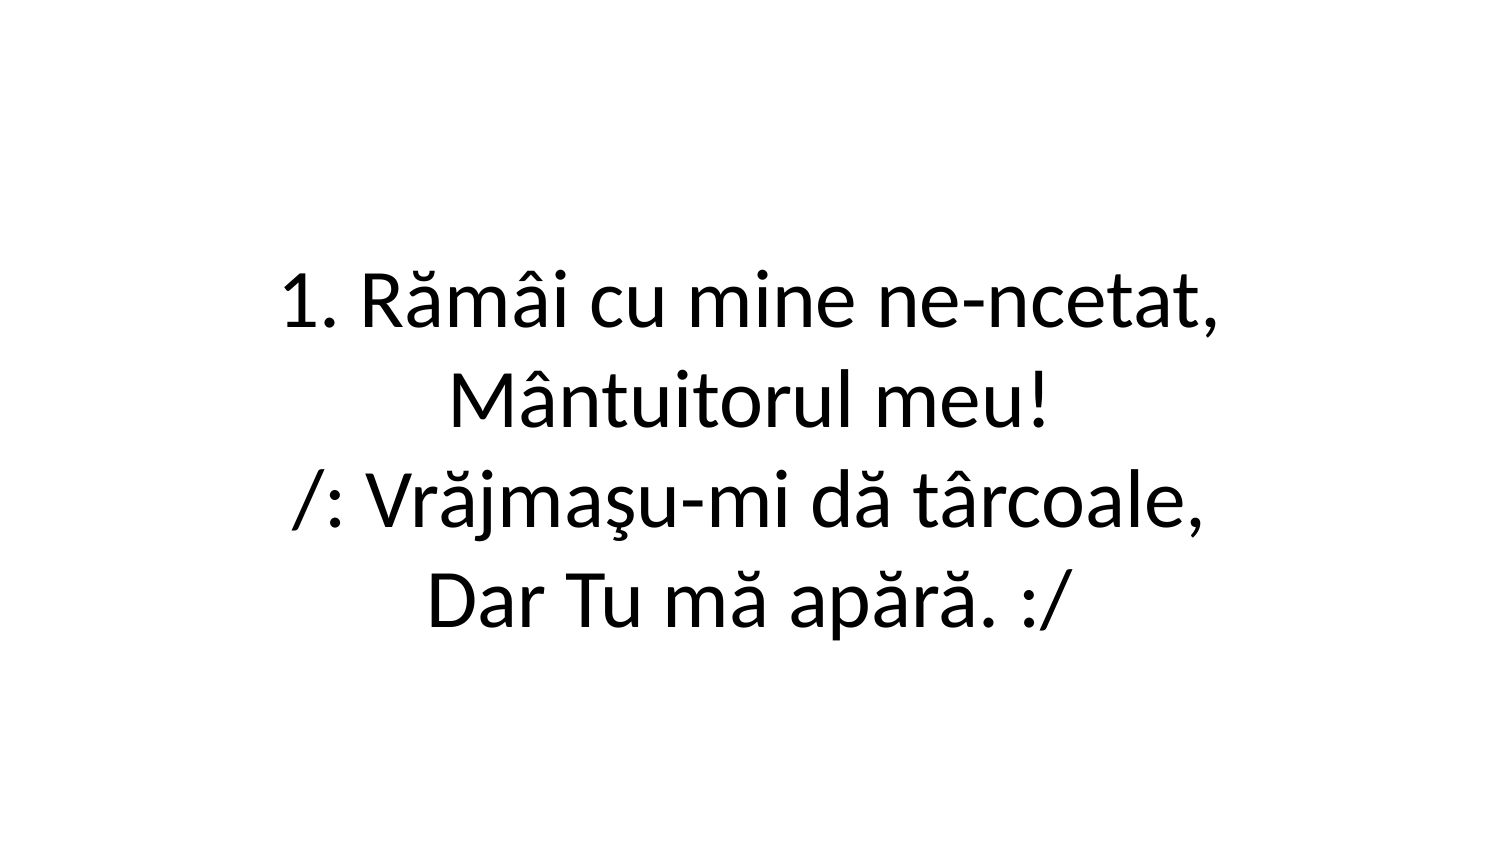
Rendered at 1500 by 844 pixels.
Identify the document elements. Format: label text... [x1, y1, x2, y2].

text_box 1. Rămâi cu mine ne-ncetat, Mântuitorul meu! /: Vrăjmaşu-mi dă târcoale, Dar Tu mă apără. :/ [263, 192, 1237, 652]
